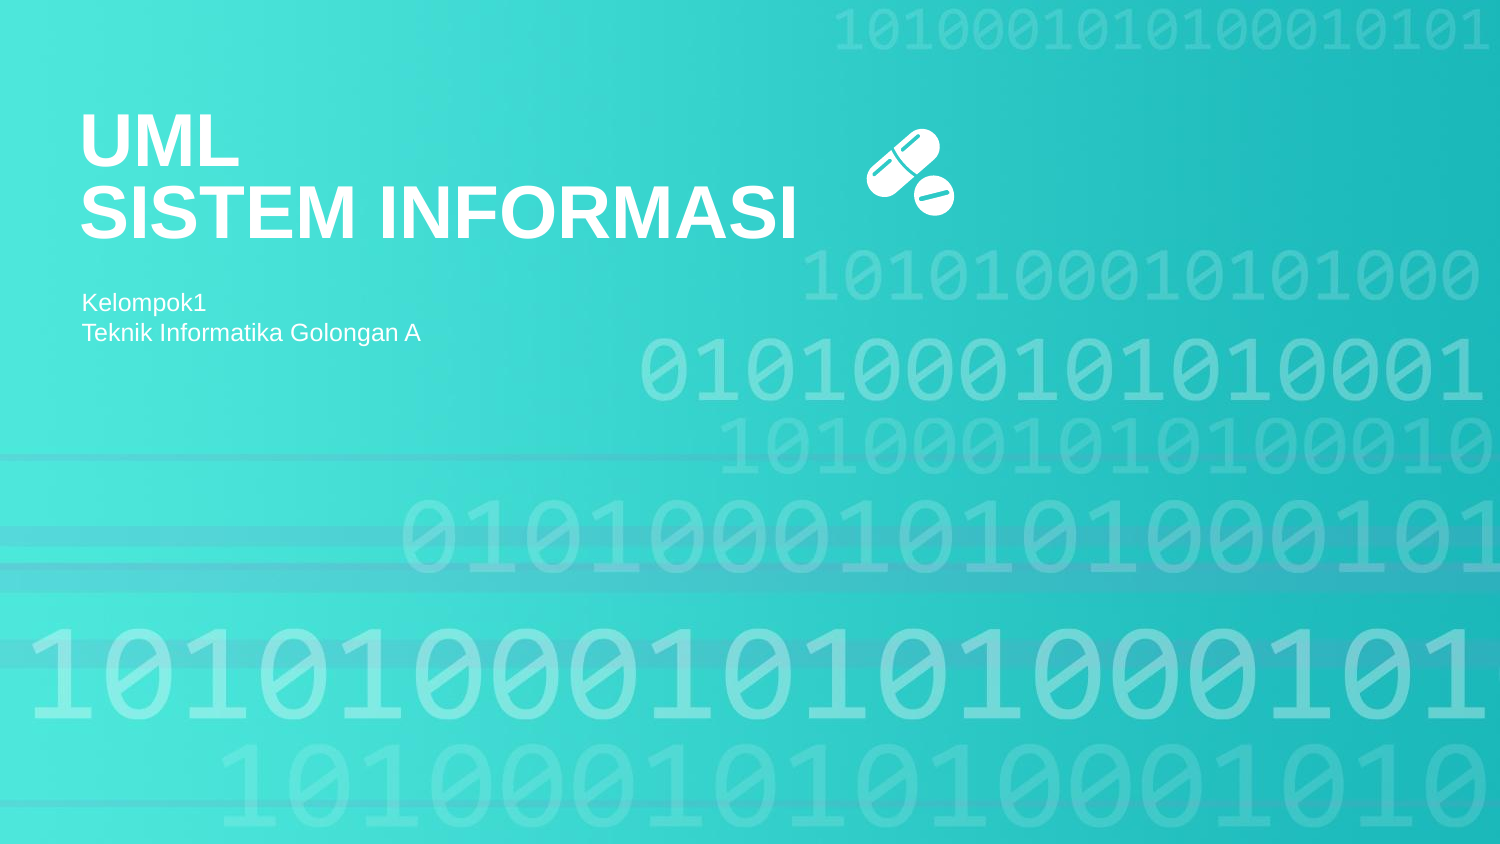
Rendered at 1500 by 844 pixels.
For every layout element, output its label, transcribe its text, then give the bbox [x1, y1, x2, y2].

text_box [893, 128, 940, 175]
text_box [866, 150, 915, 197]
subtitle Kelompok1 Teknik Informatika Golongan A [66, 275, 777, 357]
text_box [914, 175, 955, 216]
picture [0, 0, 1500, 844]
title UML SISTEM INFORMASI [64, 89, 860, 273]
